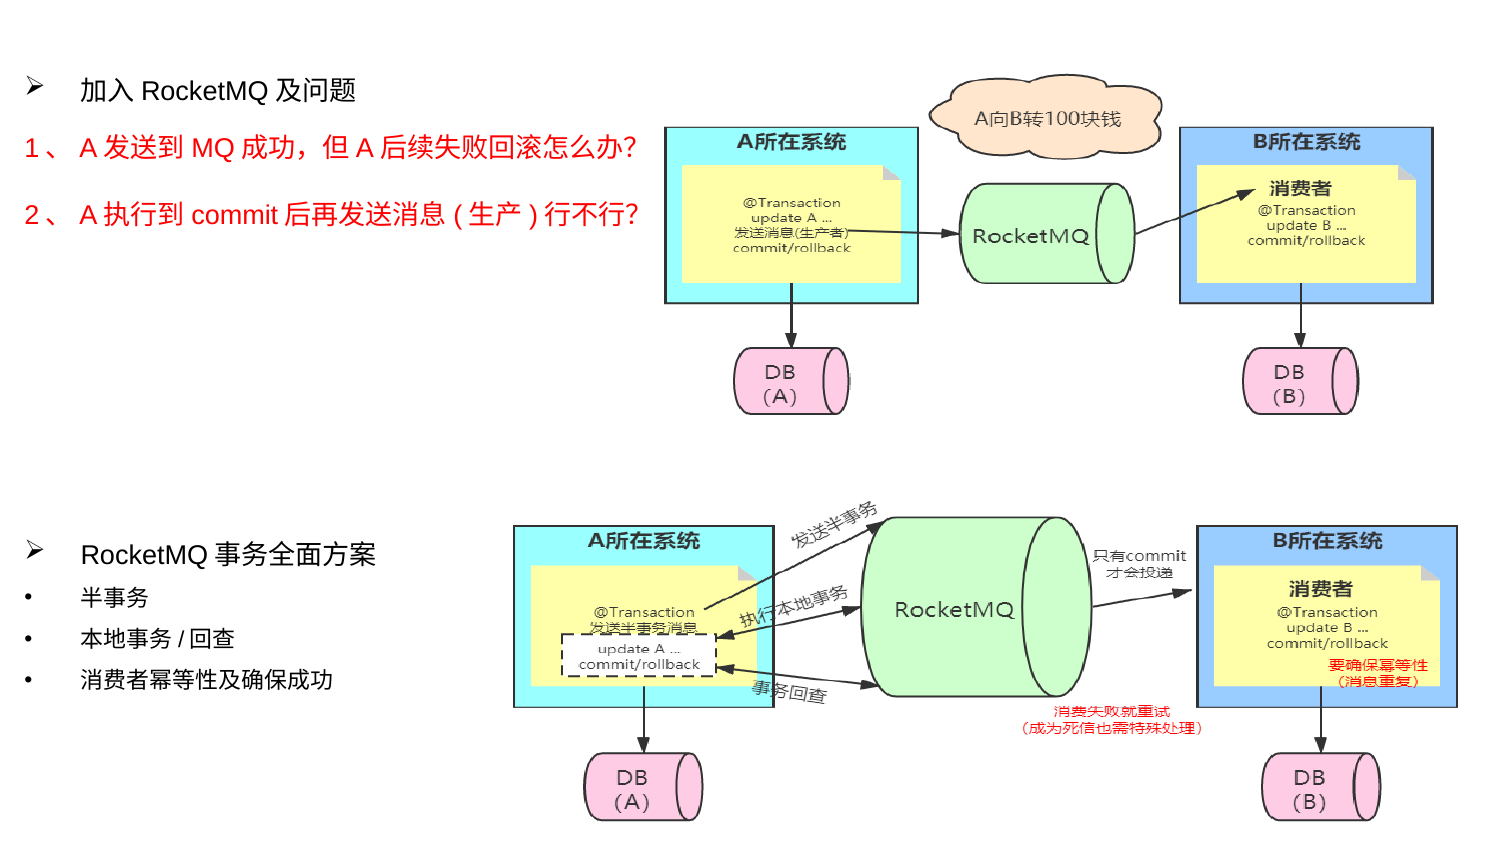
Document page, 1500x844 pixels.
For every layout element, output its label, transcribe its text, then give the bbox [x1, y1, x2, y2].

text_box RocketMQ事务全面方案 半事务 本地事务/回查 消费者幂等性及确保成功 [13, 515, 445, 699]
picture [637, 50, 1462, 437]
text_box 加入RocketMQ及问题 [13, 51, 602, 108]
text_box 1、A发送到MQ成功，但A后续失败回滚怎么办？ [13, 108, 637, 168]
text_box 2、A执行到commit后再发送消息(生产)行不行？ [13, 175, 637, 235]
picture [485, 462, 1487, 844]
